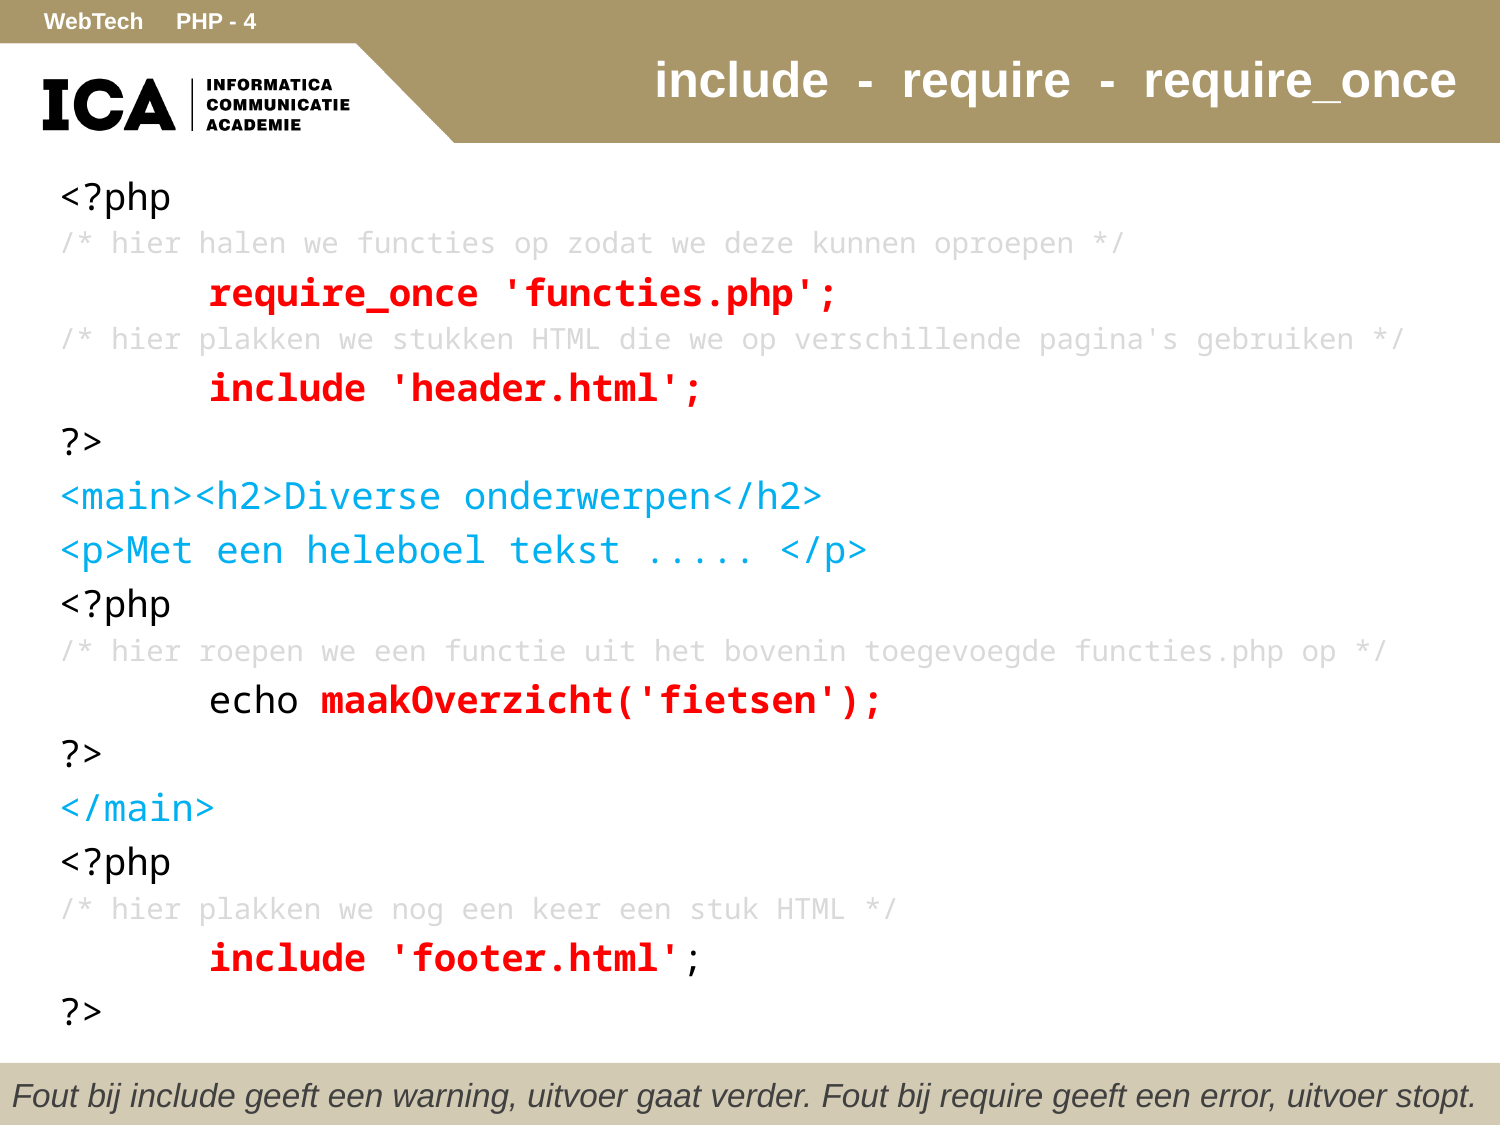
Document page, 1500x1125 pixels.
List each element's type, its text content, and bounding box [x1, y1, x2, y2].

list <?php /* hier halen we functies op zodat we deze kunnen oproepen */ require_once 'functies.php'; /* hier plakken we stukken HTML die we op verschillende pagina's gebruiken */ include 'header.html'; ?> <main><h2>Diverse onderwerpen</h2> <p>Met een heleboel tekst ..... </p> <?php /* hier roepen we een functie uit het bovenin toegevoegde functies.php op */ echo maakOverzicht('fietsen'); ?> </main> <?php /* hier plakken we nog een keer een stuk HTML */ include 'footer.html'; ?> [43, 142, 1459, 1062]
title include - require - require_once [459, 47, 1459, 113]
list Fout bij include geeft een warning, uitvoer gaat verder. Fout bij require geeft een error, uitvoer stopt. [0, 1062, 1500, 1125]
